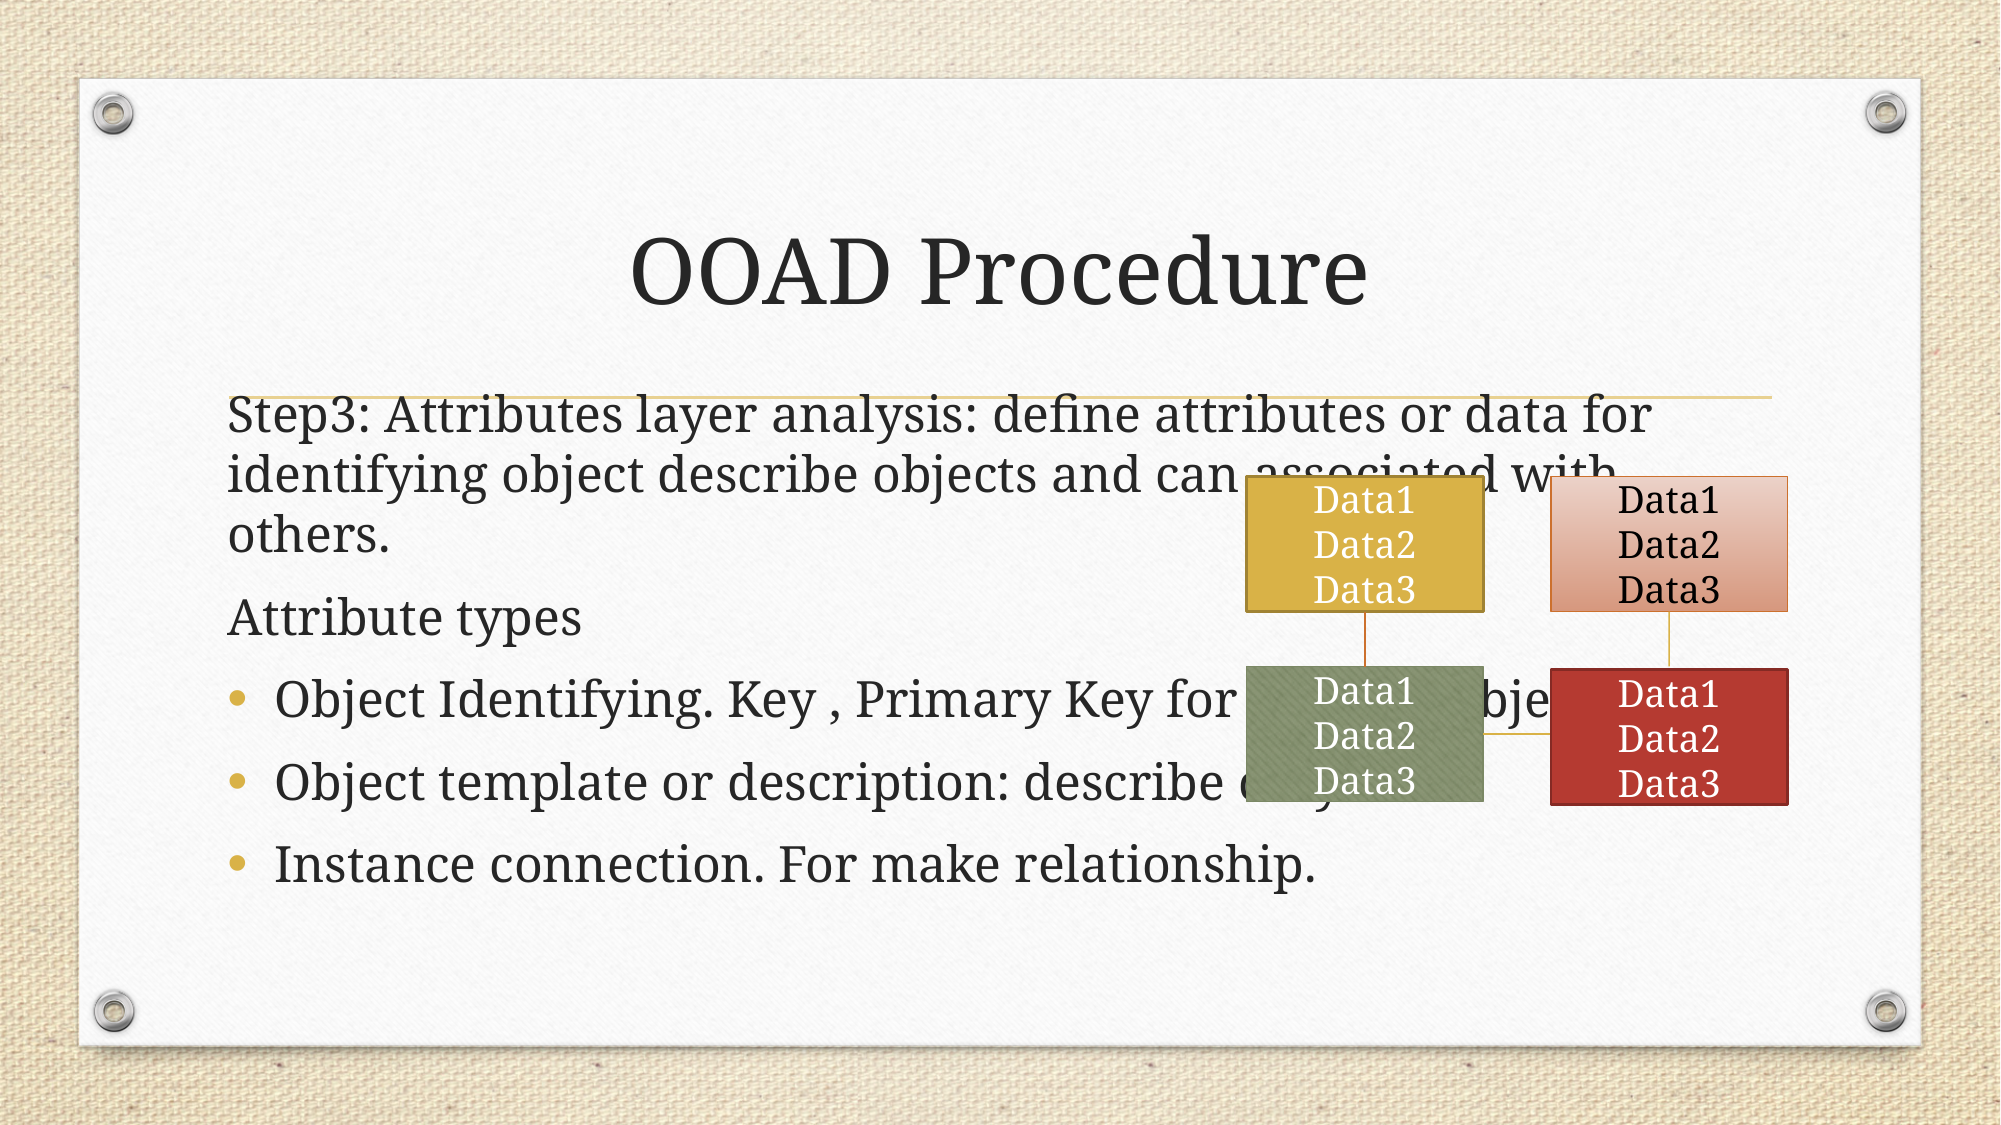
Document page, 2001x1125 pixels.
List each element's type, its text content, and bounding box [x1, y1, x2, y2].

list Step3: Attributes layer analysis: define attributes or data for identifying object describe objects and can associated with others. Attribute types Object Identifying. Key , Primary Key for identify object. Object template or description: describe only. Instance connection. For make relationship. [212, 375, 1788, 964]
text_box Data1 Data2 Data3 [1245, 475, 1485, 613]
title OOAD Procedure [212, 161, 1788, 375]
picture [0, 0, 2001, 1125]
text_box Data1 Data2 Data3 [1550, 476, 1788, 612]
text_box Data1 Data2 Data3 [1550, 668, 1789, 806]
text_box Data1 Data2 Data3 [1246, 666, 1484, 802]
